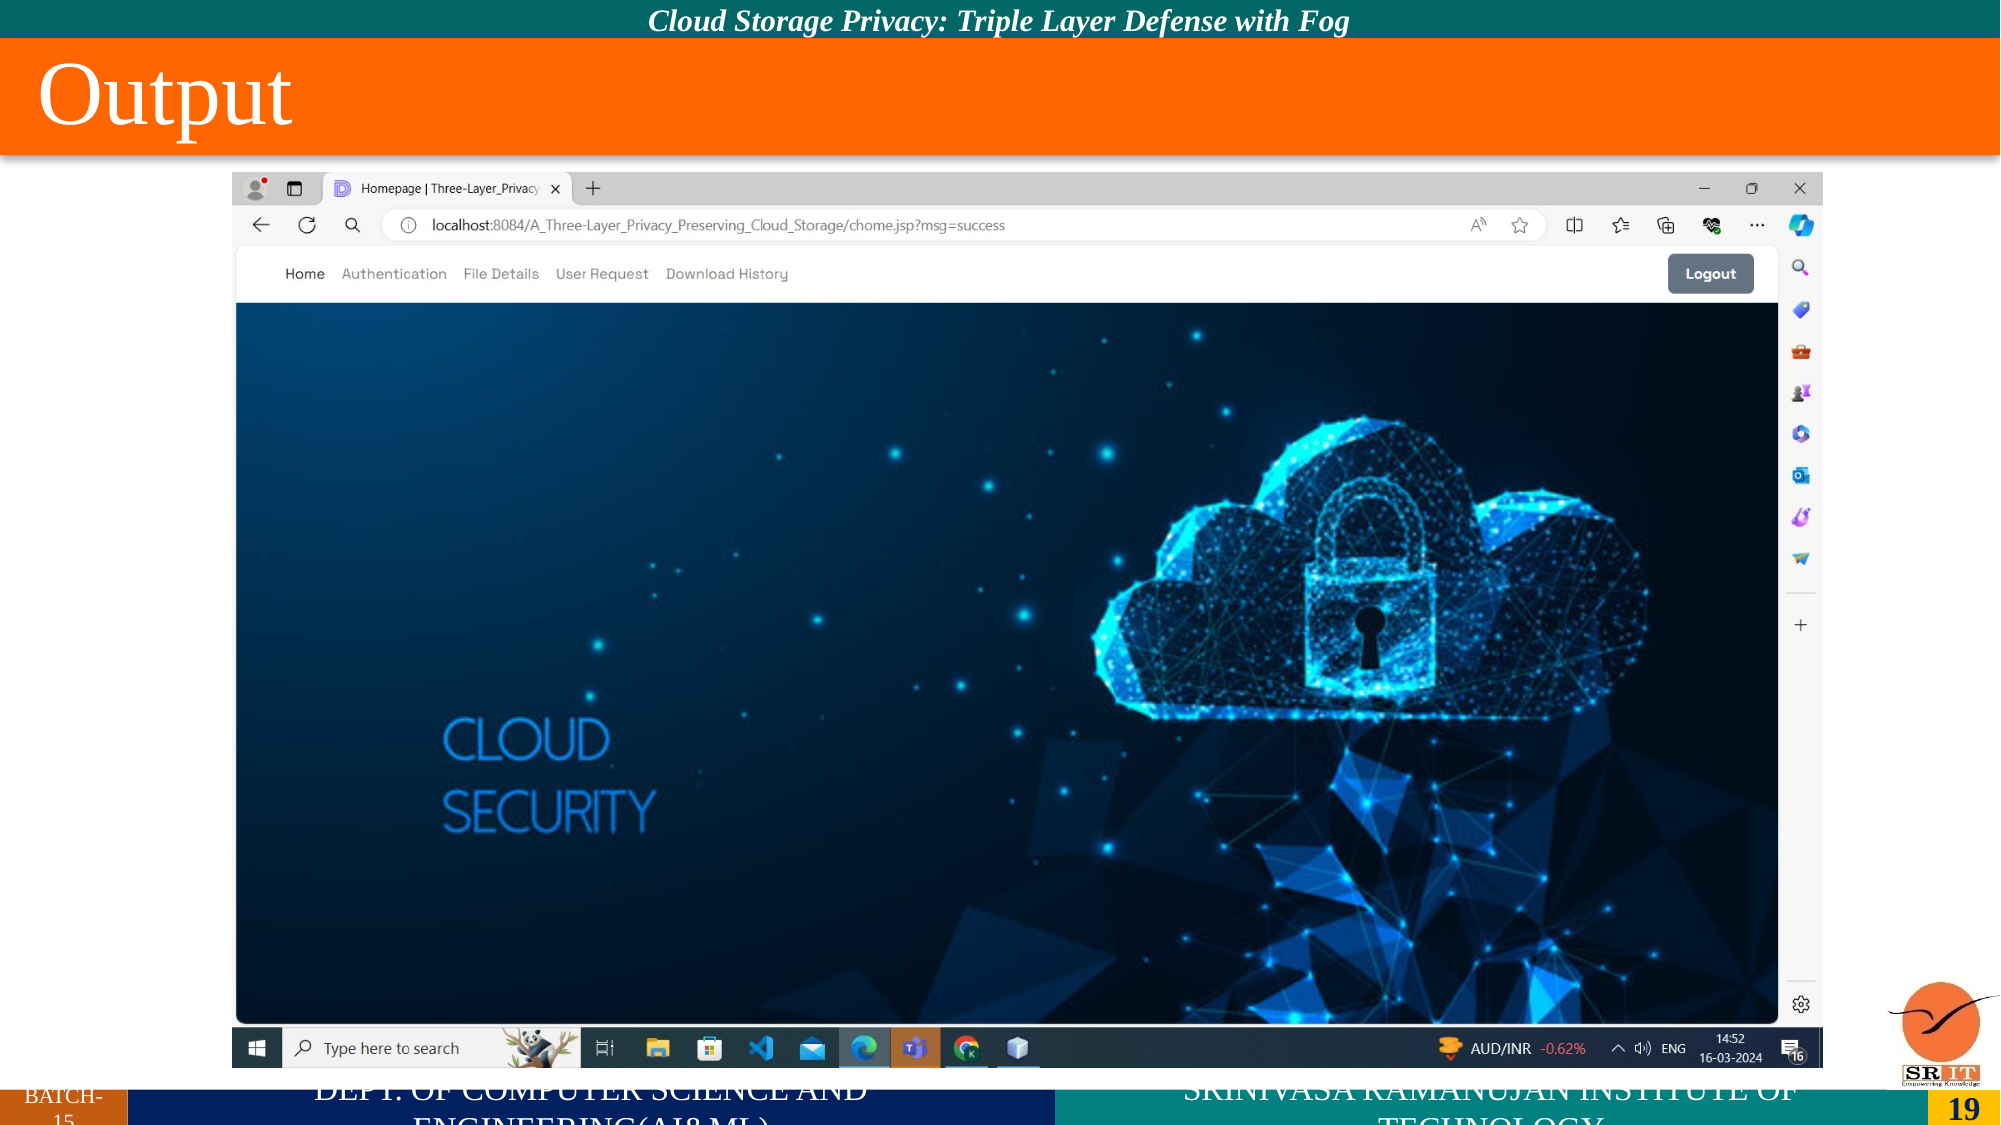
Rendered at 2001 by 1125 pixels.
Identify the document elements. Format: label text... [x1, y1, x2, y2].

picture [1887, 977, 2000, 1090]
picture [231, 172, 1823, 1068]
title Output [0, 38, 2000, 156]
